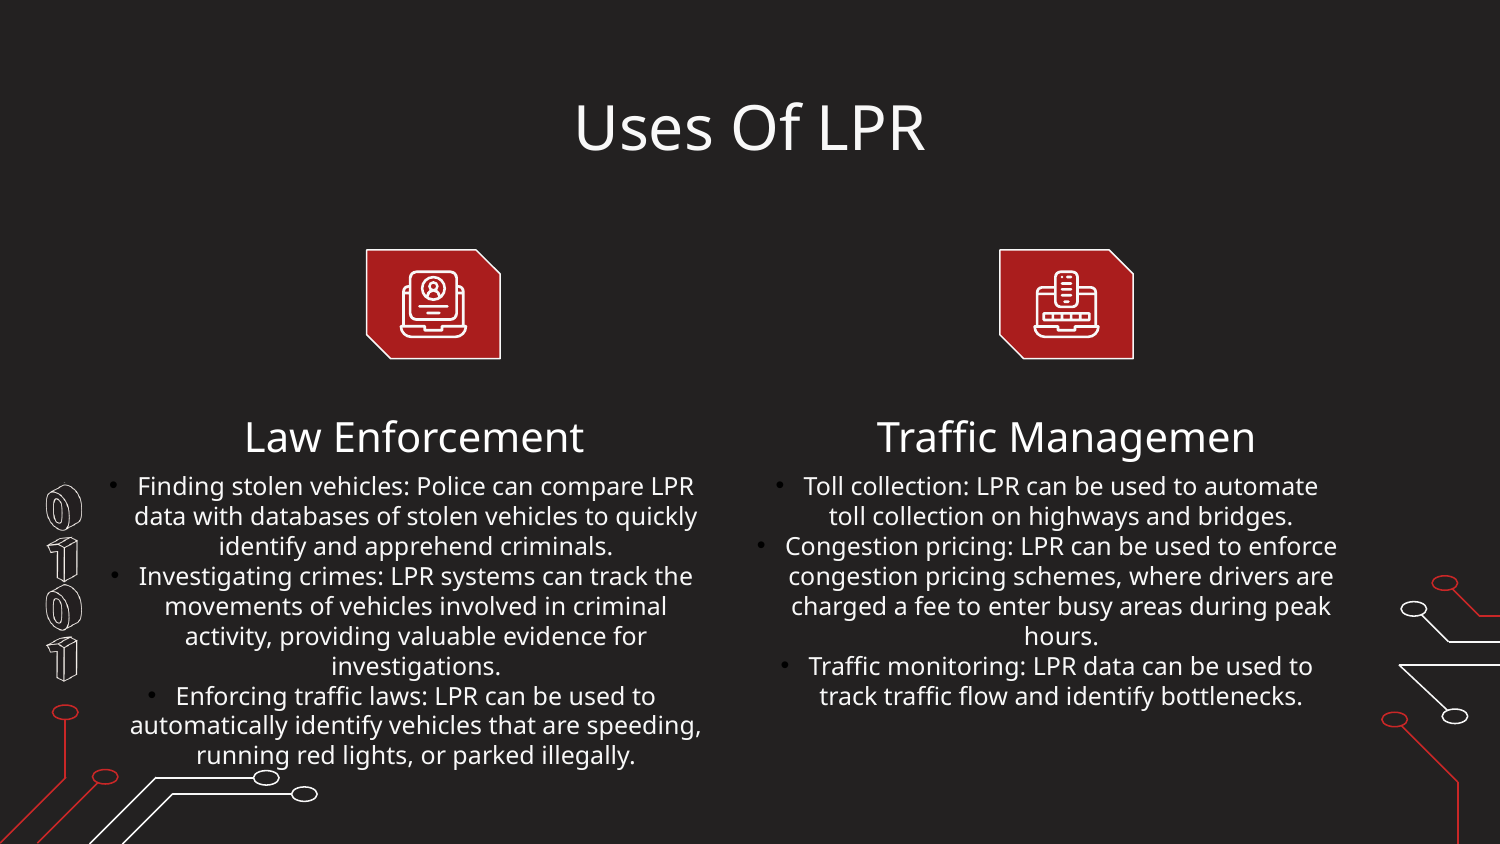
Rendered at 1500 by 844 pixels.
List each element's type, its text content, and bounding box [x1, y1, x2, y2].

subtitle Toll collection: LPR can be used to automate toll collection on highways and bridges. Congestion pricing: LPR can be used to enforce congestion pricing schemes, where drivers are charged a fee to enter busy areas during peak hours. Traffic monitoring: LPR data can be used to track traffic flow and identify bottlenecks. [740, 455, 1355, 673]
text_box [366, 249, 501, 359]
picture [45, 482, 83, 682]
subtitle Finding stolen vehicles: Police can compare LPR data with databases of stolen vehicles to quickly identify and apprehend criminals. Investigating crimes: LPR systems can track the movements of vehicles involved in criminal activity, providing valuable evidence for investigations. Enforcing traffic laws: LPR can be used to automatically identify vehicles that are speeding, running red lights, or parked illegally. [82, 455, 722, 782]
subtitle Traffic Managemen [778, 383, 1355, 476]
text_box [999, 249, 1134, 359]
subtitle Law Enforcement [118, 383, 721, 476]
title Uses Of LPR [118, 72, 1382, 167]
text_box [399, 270, 468, 339]
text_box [1033, 270, 1100, 339]
